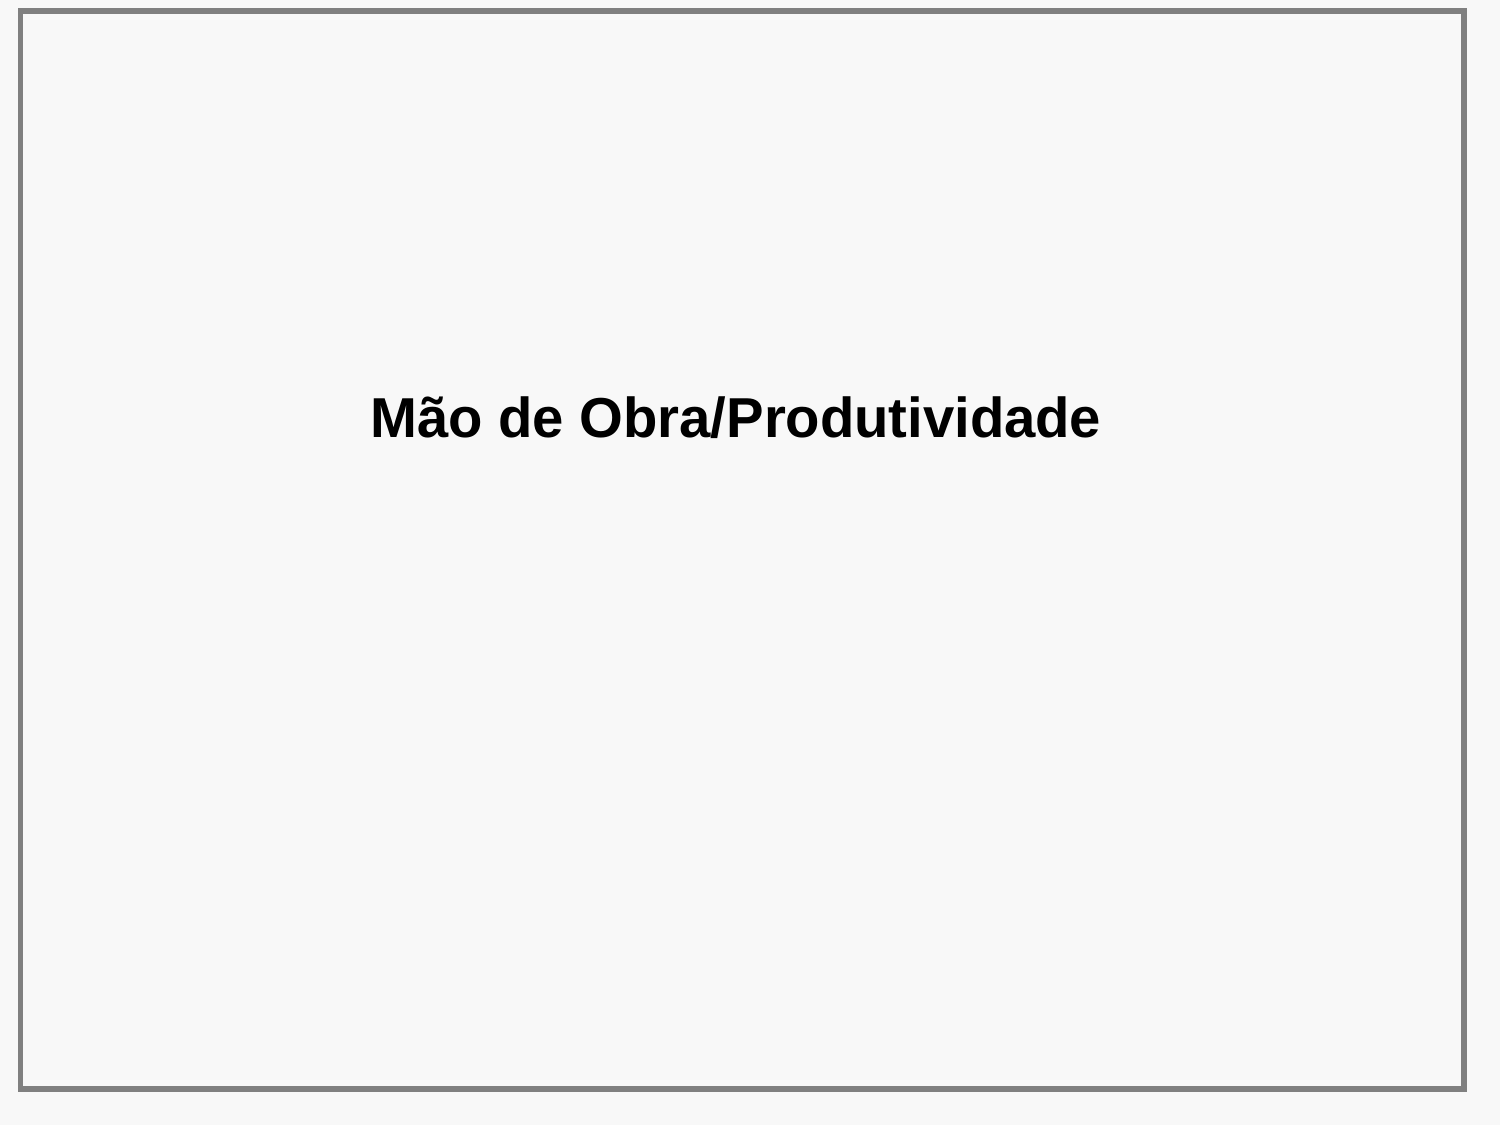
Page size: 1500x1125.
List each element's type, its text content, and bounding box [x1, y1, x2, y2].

text_box [20, 10, 1465, 1089]
text_box Mão de Obra/Produtividade [104, 124, 1368, 457]
